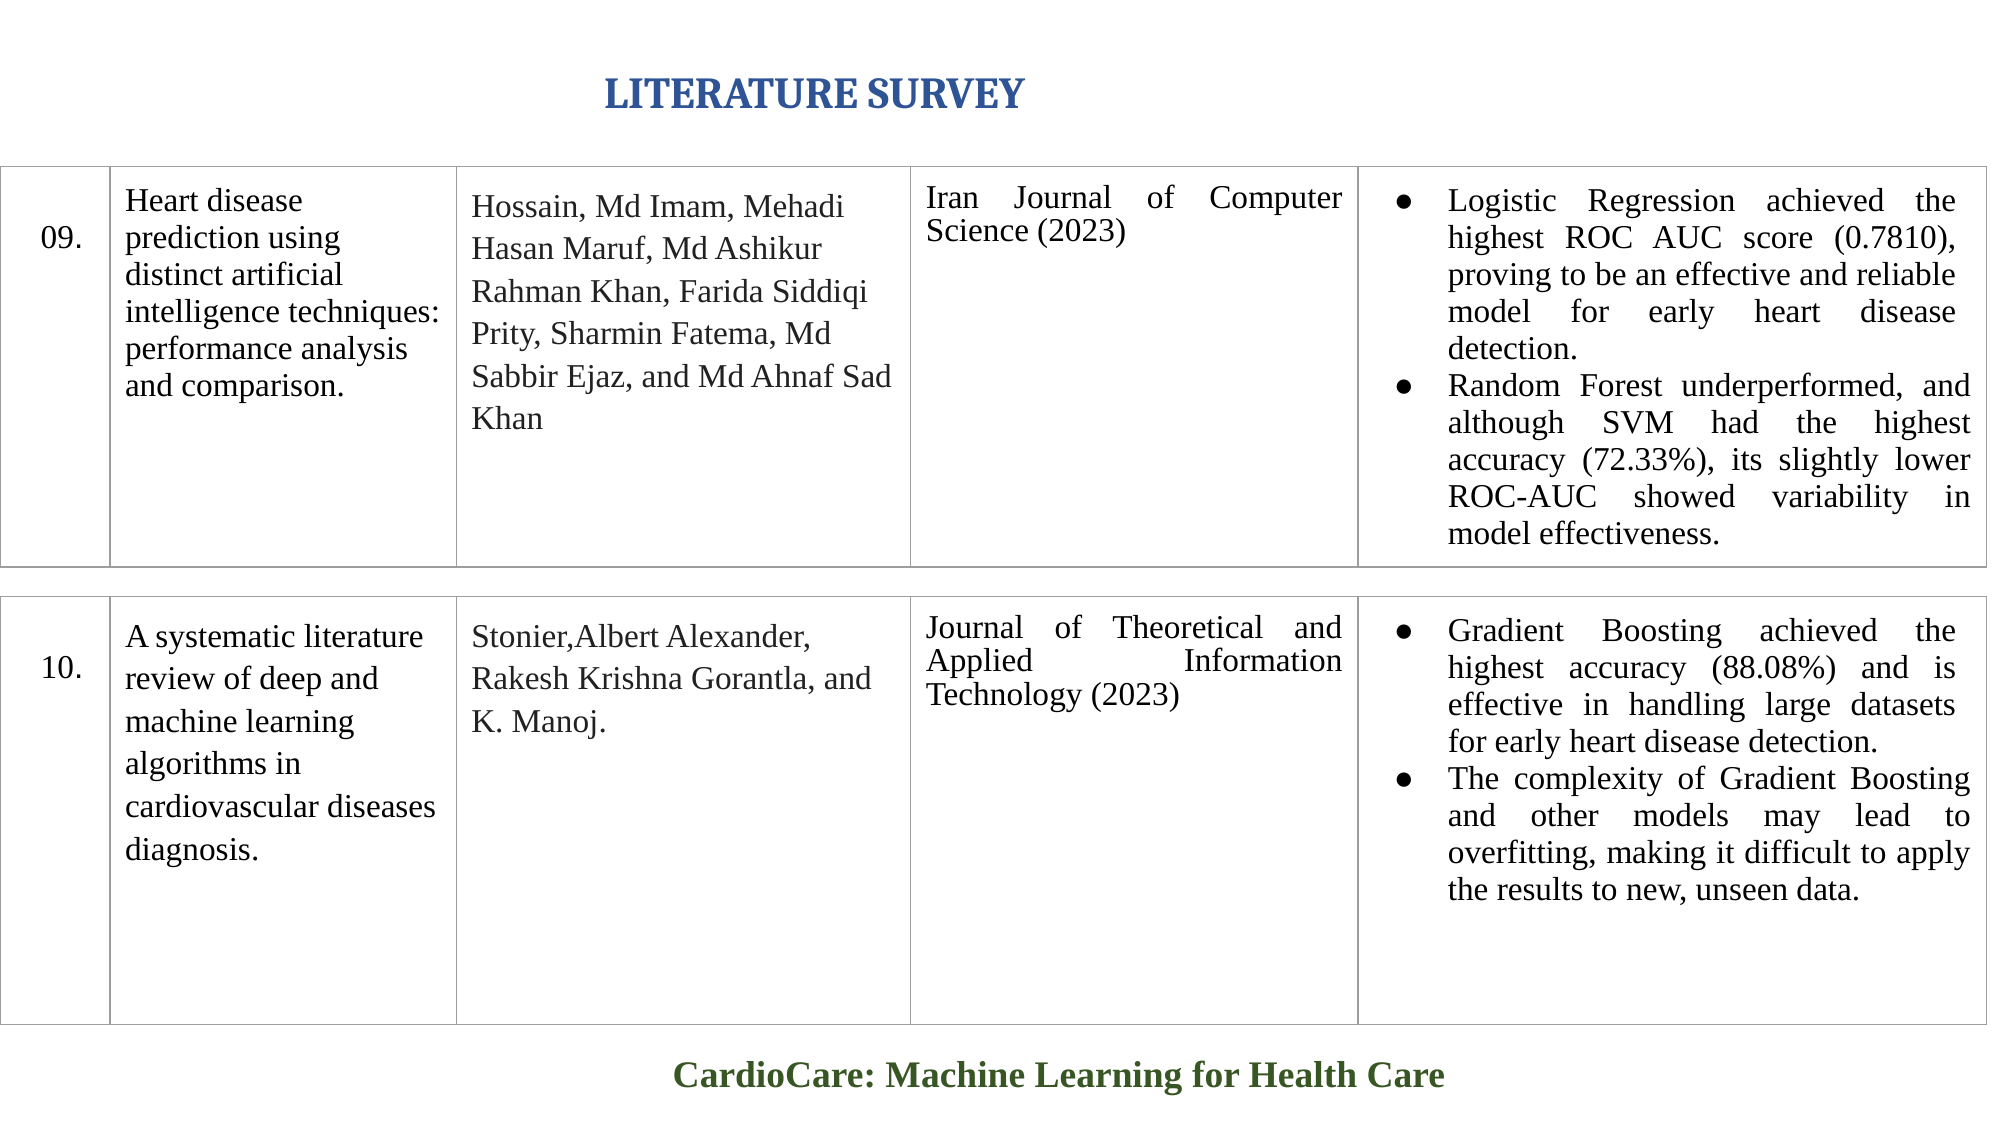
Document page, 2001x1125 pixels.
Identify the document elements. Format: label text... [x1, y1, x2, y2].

slide_number [1412, 1042, 1863, 1103]
table_header Gradient Boosting achieved the highest accuracy (88.08%) and is effective in handling large datasets for early heart disease detection. The complexity of Gradient Boosting and other models may lead to overfitting, making it difficult to apply the results to new, unseen data. [1359, 597, 1986, 1024]
table_header 09. [1, 167, 109, 566]
table_header 10. [1, 597, 109, 1024]
table_header Logistic Regression achieved the highest ROC AUC score (0.7810), proving to be an effective and reliable model for early heart disease detection. Random Forest underperformed, and although SVM had the highest accuracy (72.33%), its slightly lower ROC-AUC showed variability in model effectiveness. [1359, 167, 1986, 566]
table_header Journal of Theoretical and Applied Information Technology (2023) [911, 597, 1357, 1024]
table_header Stonier,Albert Alexander, Rakesh Krishna Gorantla, and K. Manoj. [457, 597, 910, 1024]
title LITERATURE SURVEY [589, 29, 1178, 125]
table_header A systematic literature review of deep and machine learning algorithms in cardiovascular diseases diagnosis. [111, 597, 456, 1024]
table_header Iran Journal of Computer Science (2023) [911, 167, 1357, 566]
table_header Heart disease prediction using distinct artificial intelligence techniques: performance analysis and comparison. [111, 167, 456, 566]
table_header Hossain, Md Imam, Mehadi Hasan Maruf, Md Ashikur Rahman Khan, Farida Siddiqi Prity, Sharmin Fatema, Md Sabbir Ejaz, and Md Ahnaf Sad Khan [457, 167, 910, 566]
footer CardioCare: Machine Learning for Health Care [649, 1042, 1412, 1103]
